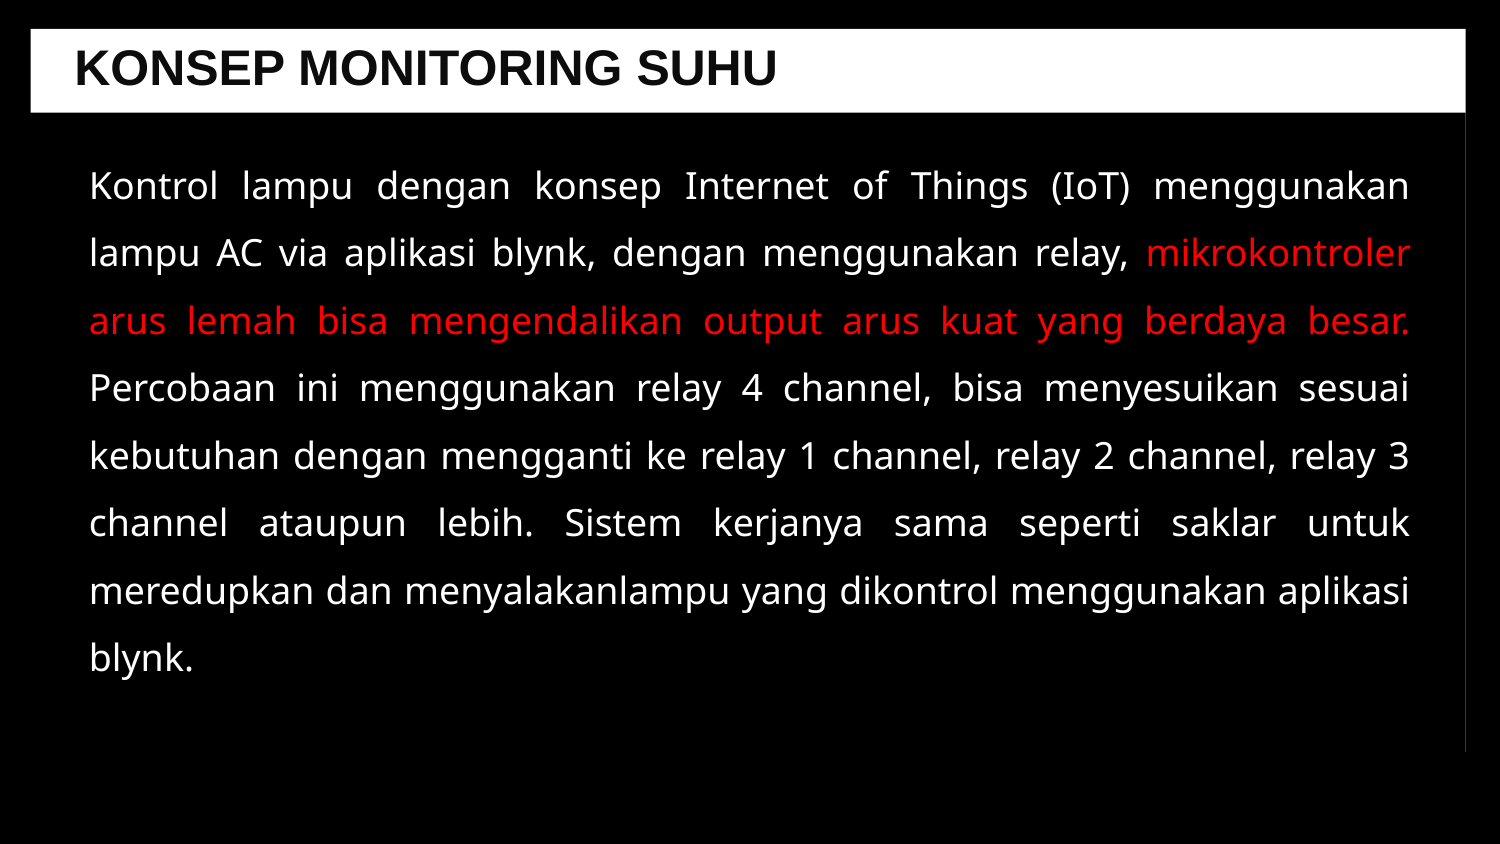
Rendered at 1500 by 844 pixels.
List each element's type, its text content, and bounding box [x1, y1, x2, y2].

text_box KONSEP MONITORING SUHU [63, 30, 1412, 113]
text_box [28, 112, 1466, 754]
text_box Kontrol lampu dengan konsep Internet of Things (IoT) menggunakan lampu AC via aplikasi blynk, dengan menggunakan relay, mikrokontroler arus lemah bisa mengendalikan output arus kuat yang berdaya besar. Percobaan ini menggunakan relay 4 channel, bisa menyesuikan sesuai kebutuhan dengan mengganti ke relay 1 channel, relay 2 channel, relay 3 channel ataupun lebih. Sistem kerjanya sama seperti saklar untuk meredupkan dan menyalakanlampu yang dikontrol menggunakan aplikasi blynk. [63, 133, 1423, 814]
